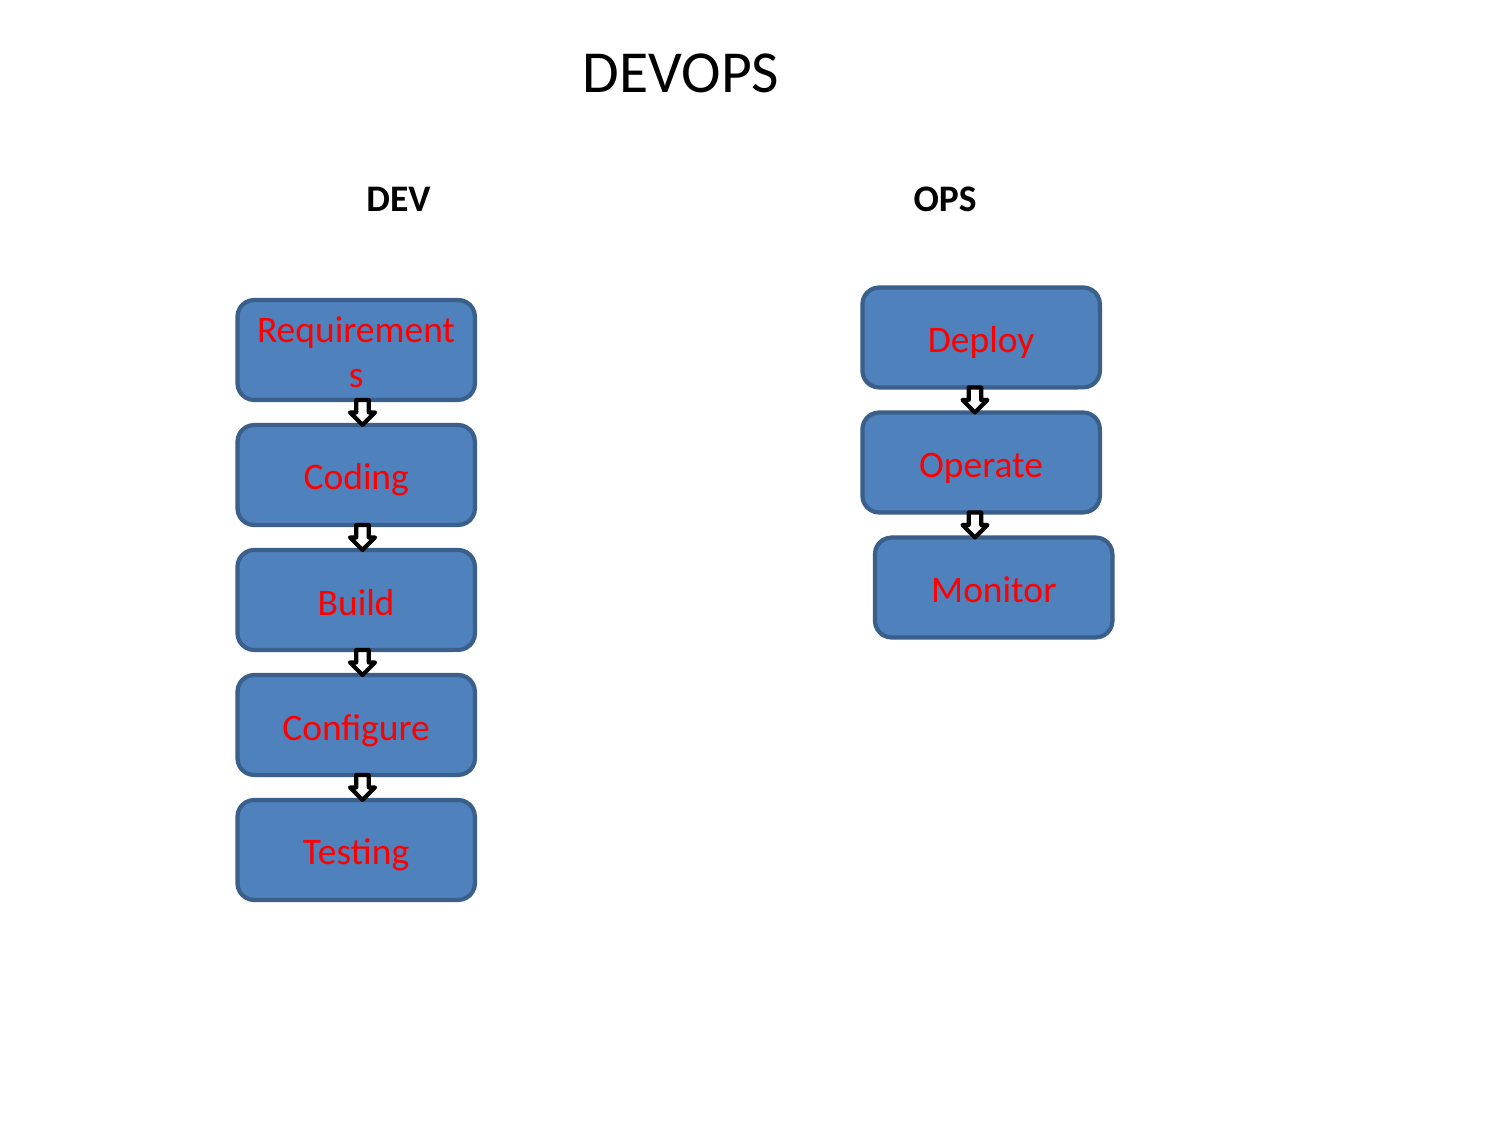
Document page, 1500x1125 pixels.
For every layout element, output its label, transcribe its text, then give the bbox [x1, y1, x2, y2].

text_box Configure [235, 672, 478, 778]
text_box [348, 522, 377, 553]
text_box [960, 385, 990, 415]
text_box Testing [235, 797, 478, 903]
text_box Monitor [872, 535, 1115, 640]
title DEVOPS [324, 24, 1038, 113]
text_box Operate [860, 410, 1103, 515]
list DEV OPS [75, 137, 1425, 1050]
text_box [348, 772, 377, 803]
text_box [960, 510, 990, 540]
text_box Requirements [235, 297, 478, 403]
text_box Deploy [860, 285, 1103, 390]
text_box Coding [235, 422, 478, 528]
text_box [348, 647, 377, 678]
text_box [348, 397, 377, 428]
text_box Build [235, 547, 478, 653]
